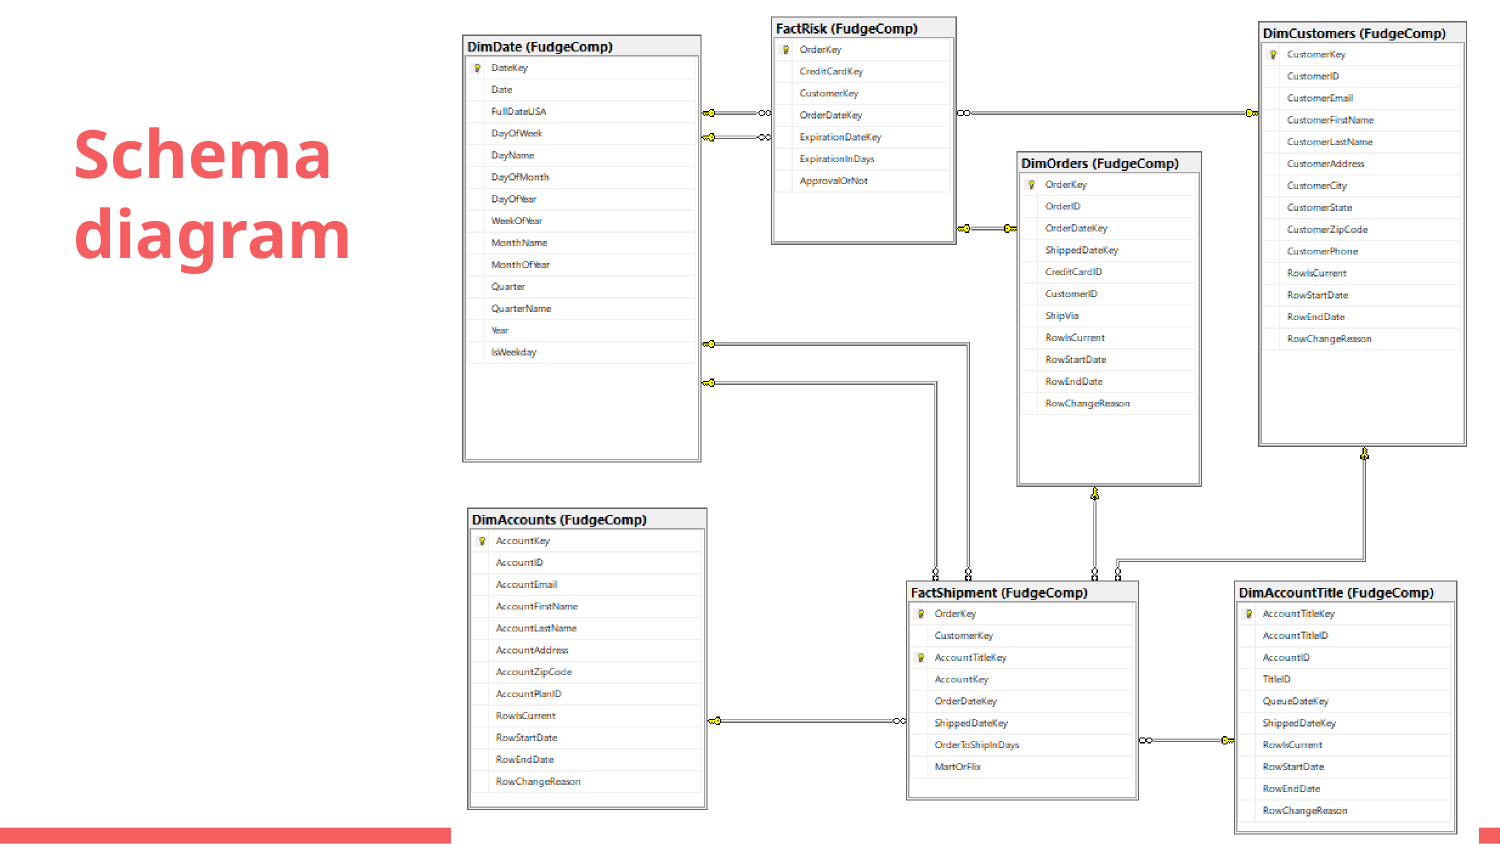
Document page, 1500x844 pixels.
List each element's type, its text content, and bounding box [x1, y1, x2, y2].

title Schema diagram [58, 97, 404, 186]
picture [450, 0, 1479, 844]
